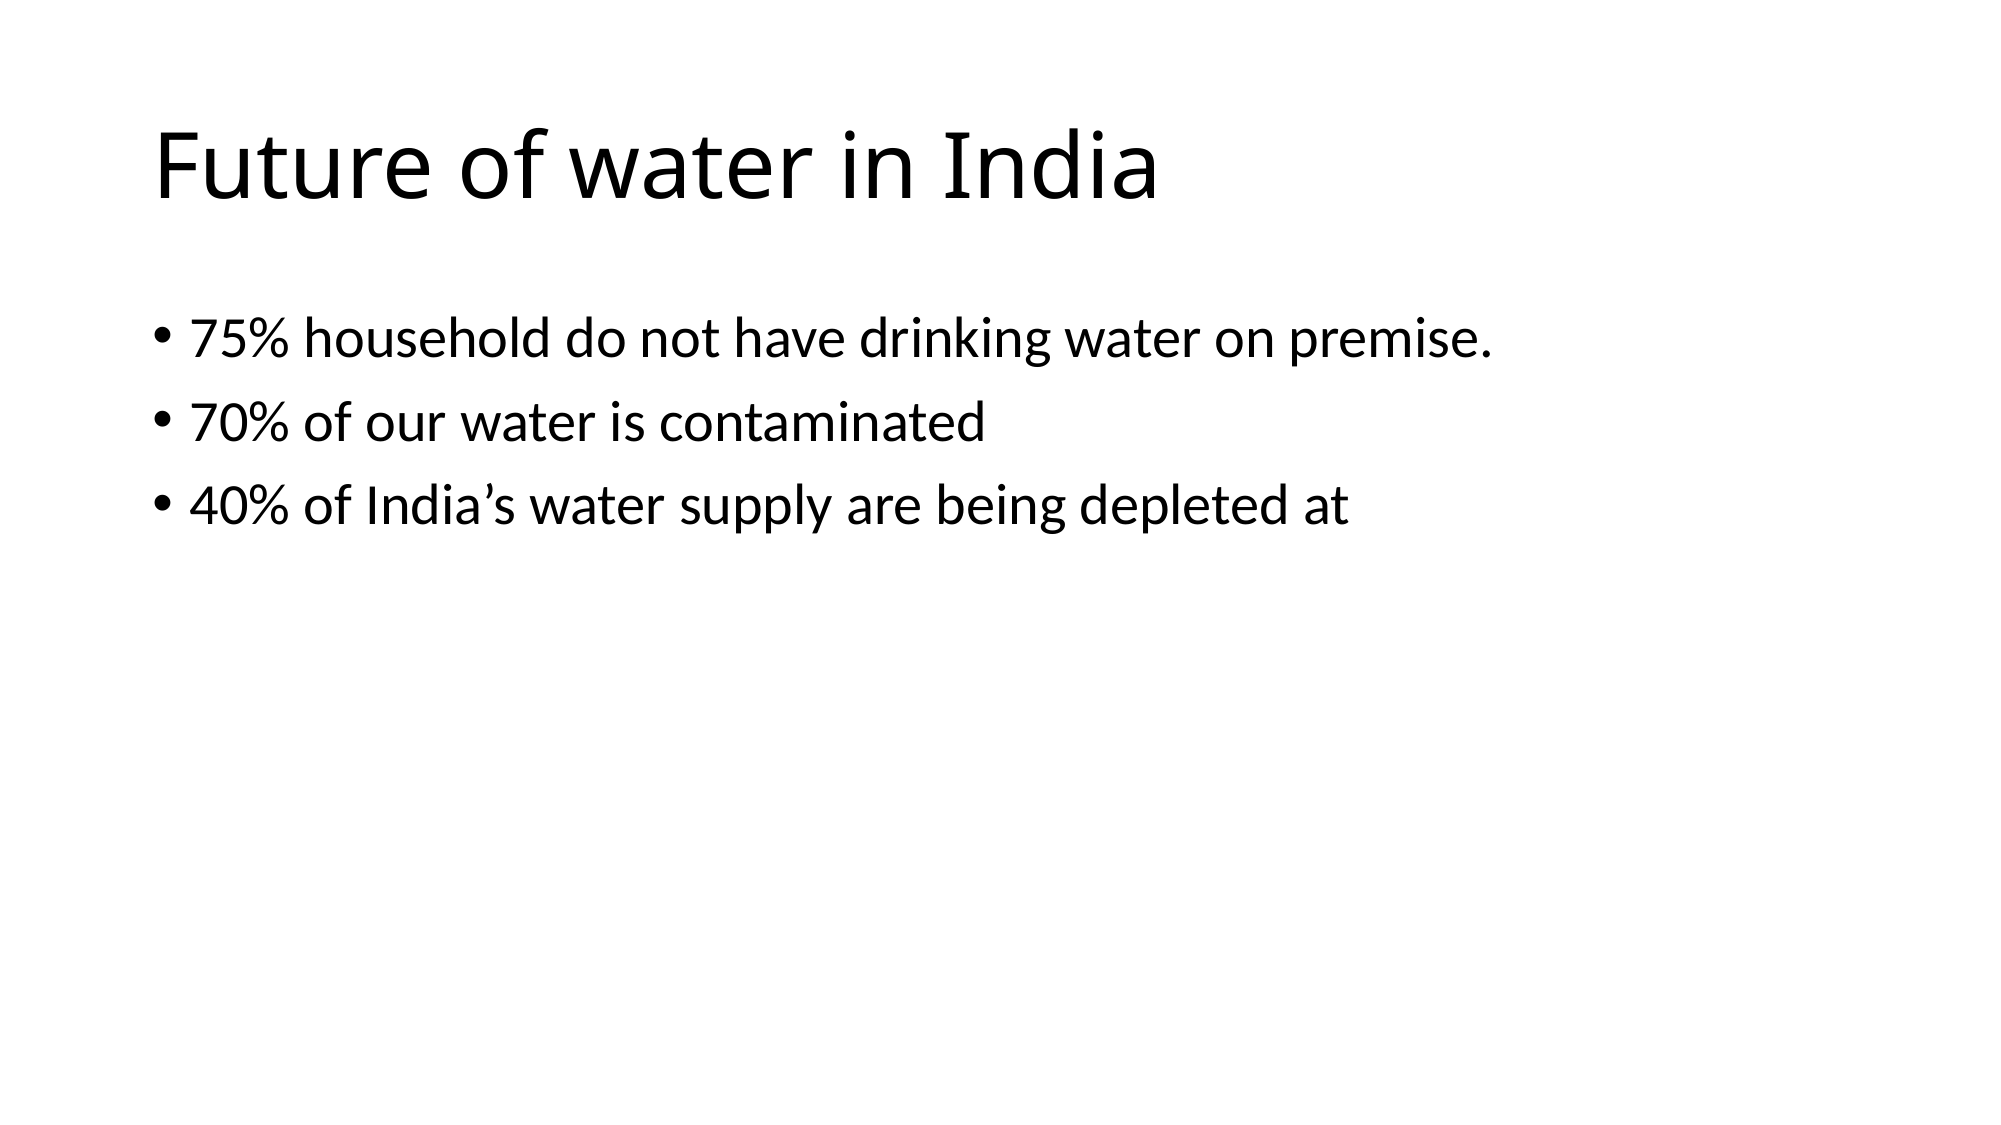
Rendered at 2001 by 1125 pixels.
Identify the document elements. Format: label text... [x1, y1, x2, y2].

title Future of water in India [137, 59, 1863, 278]
list 75% household do not have drinking water on premise. 70% of our water is contaminated 40% of India’s water supply are being depleted at [137, 299, 1863, 1014]
